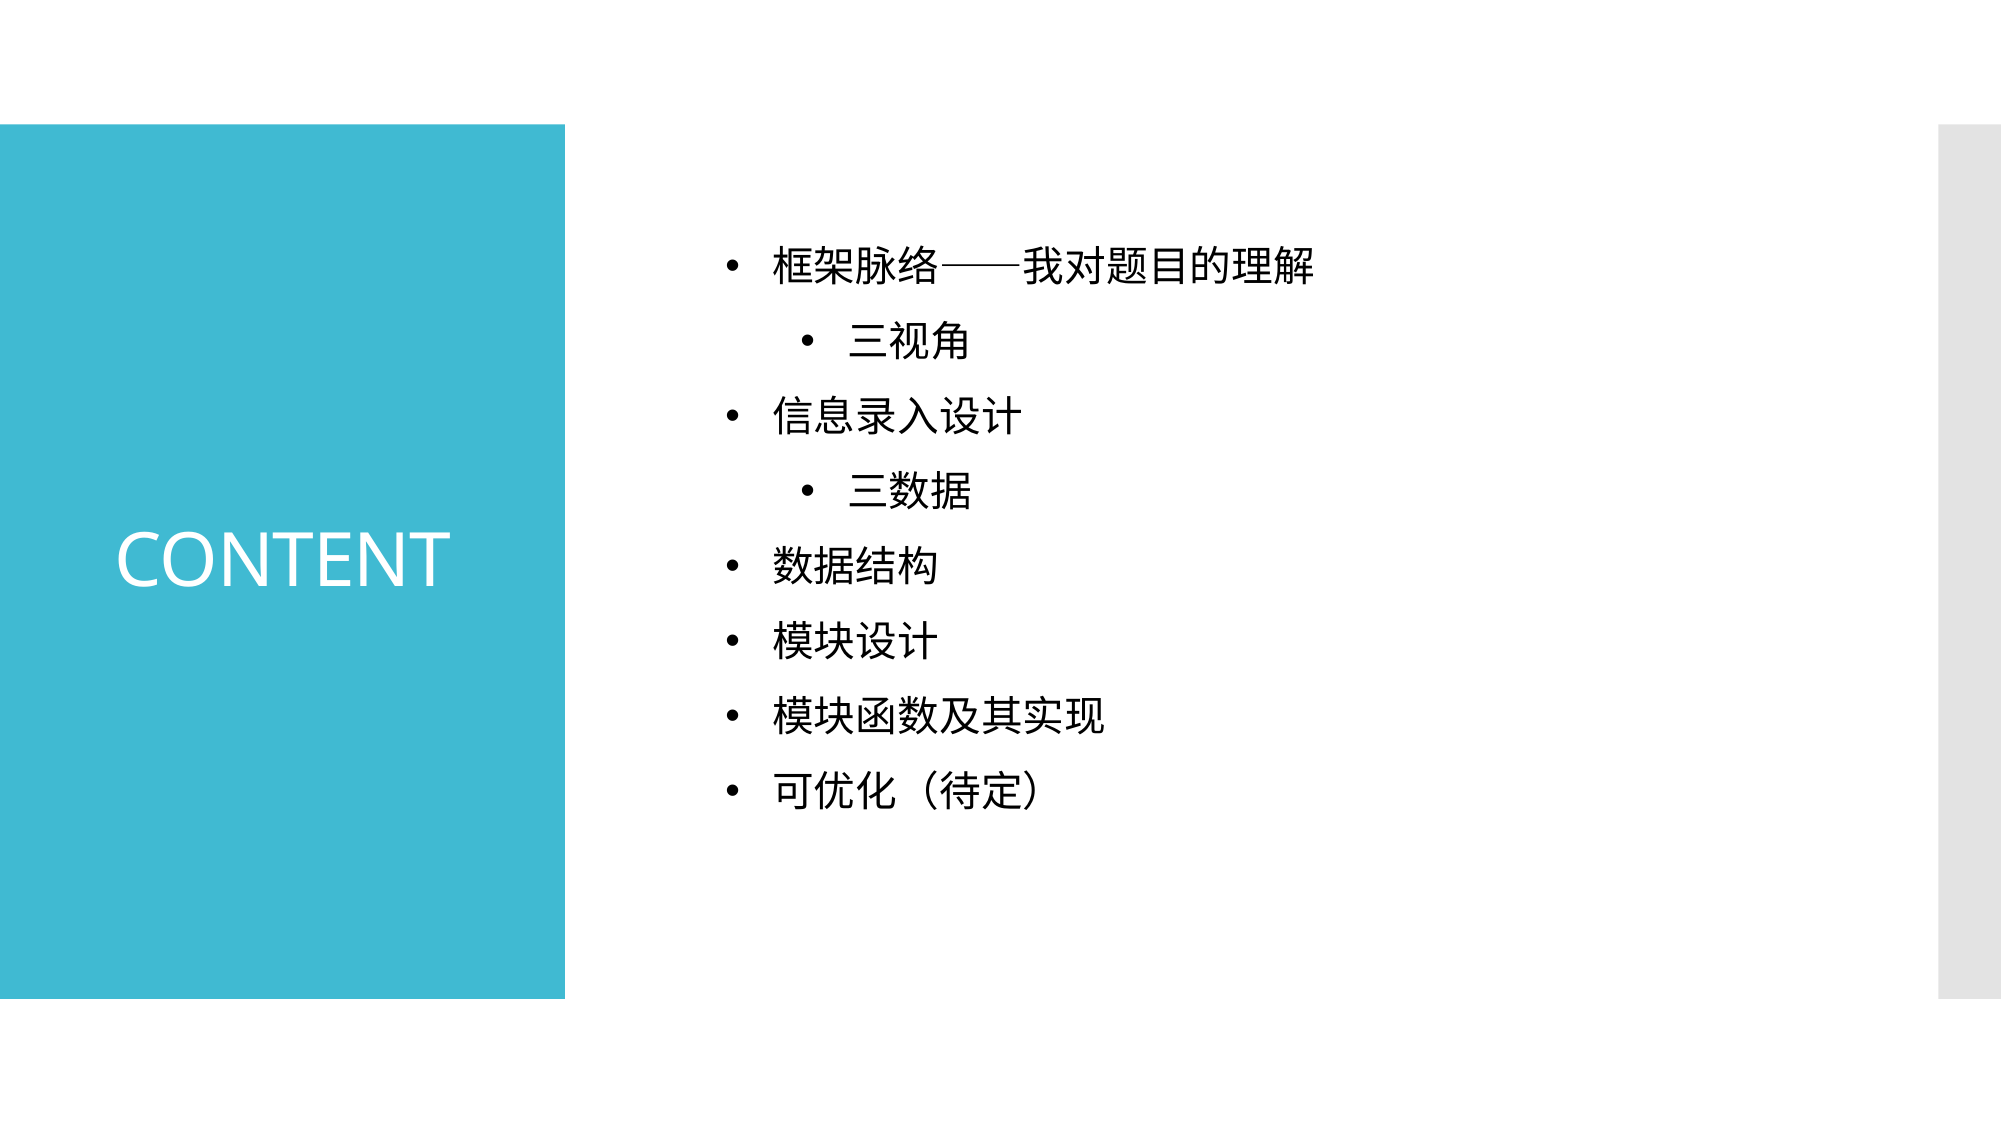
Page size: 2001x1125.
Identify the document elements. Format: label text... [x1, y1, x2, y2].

title CONTENT [41, 184, 525, 940]
text_box 框架脉络——我对题目的理解 三视角 信息录入设计 三数据 数据结构 模块设计 模块函数及其实现 可优化（待定） [710, 207, 1916, 823]
